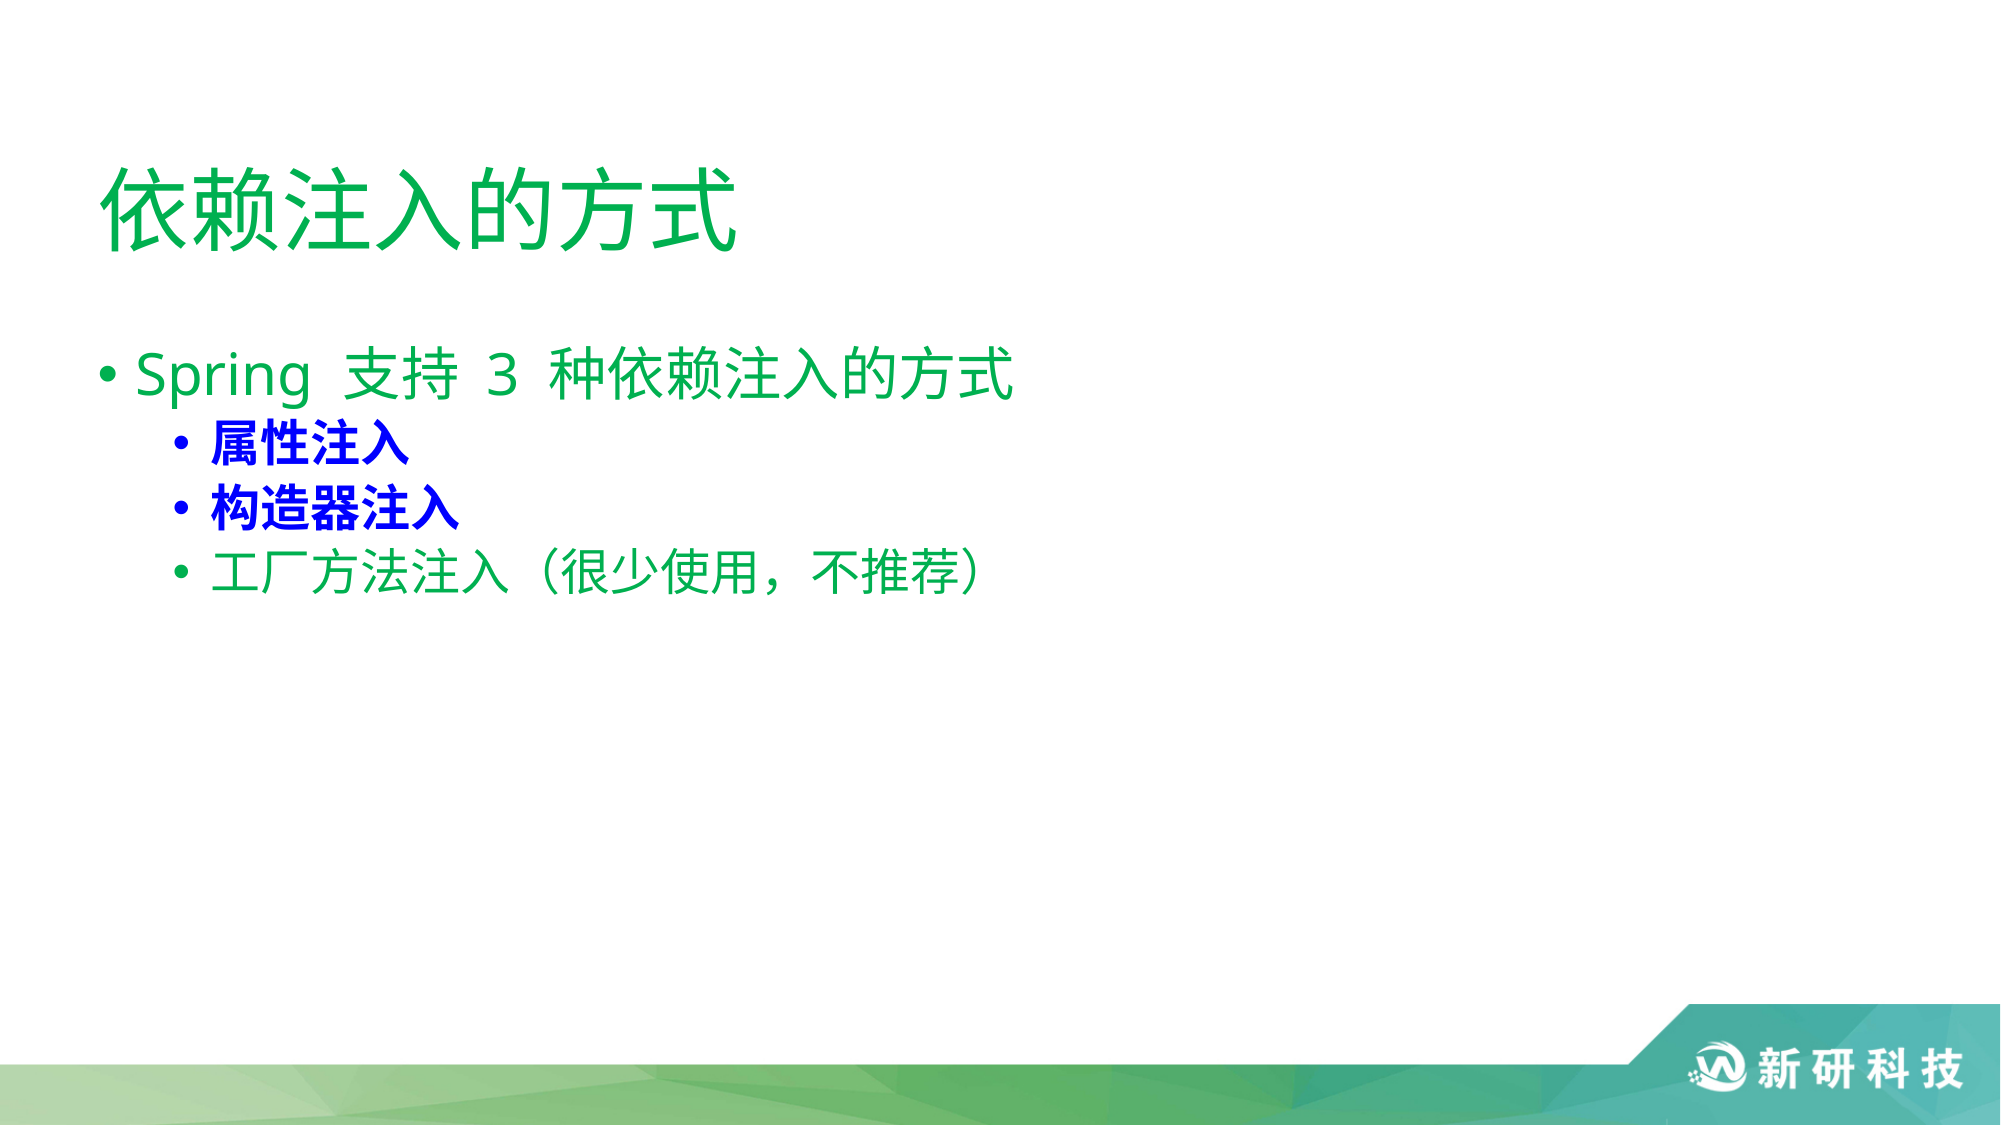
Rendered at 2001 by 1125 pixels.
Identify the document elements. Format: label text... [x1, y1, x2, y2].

title 依赖注入的方式 [83, 157, 1675, 338]
list Spring 支持 3 种依赖注入的方式 属性注入 构造器注入 工厂方法注入（很少使用，不推荐） [82, 338, 1675, 809]
picture [0, 0, 2001, 1125]
